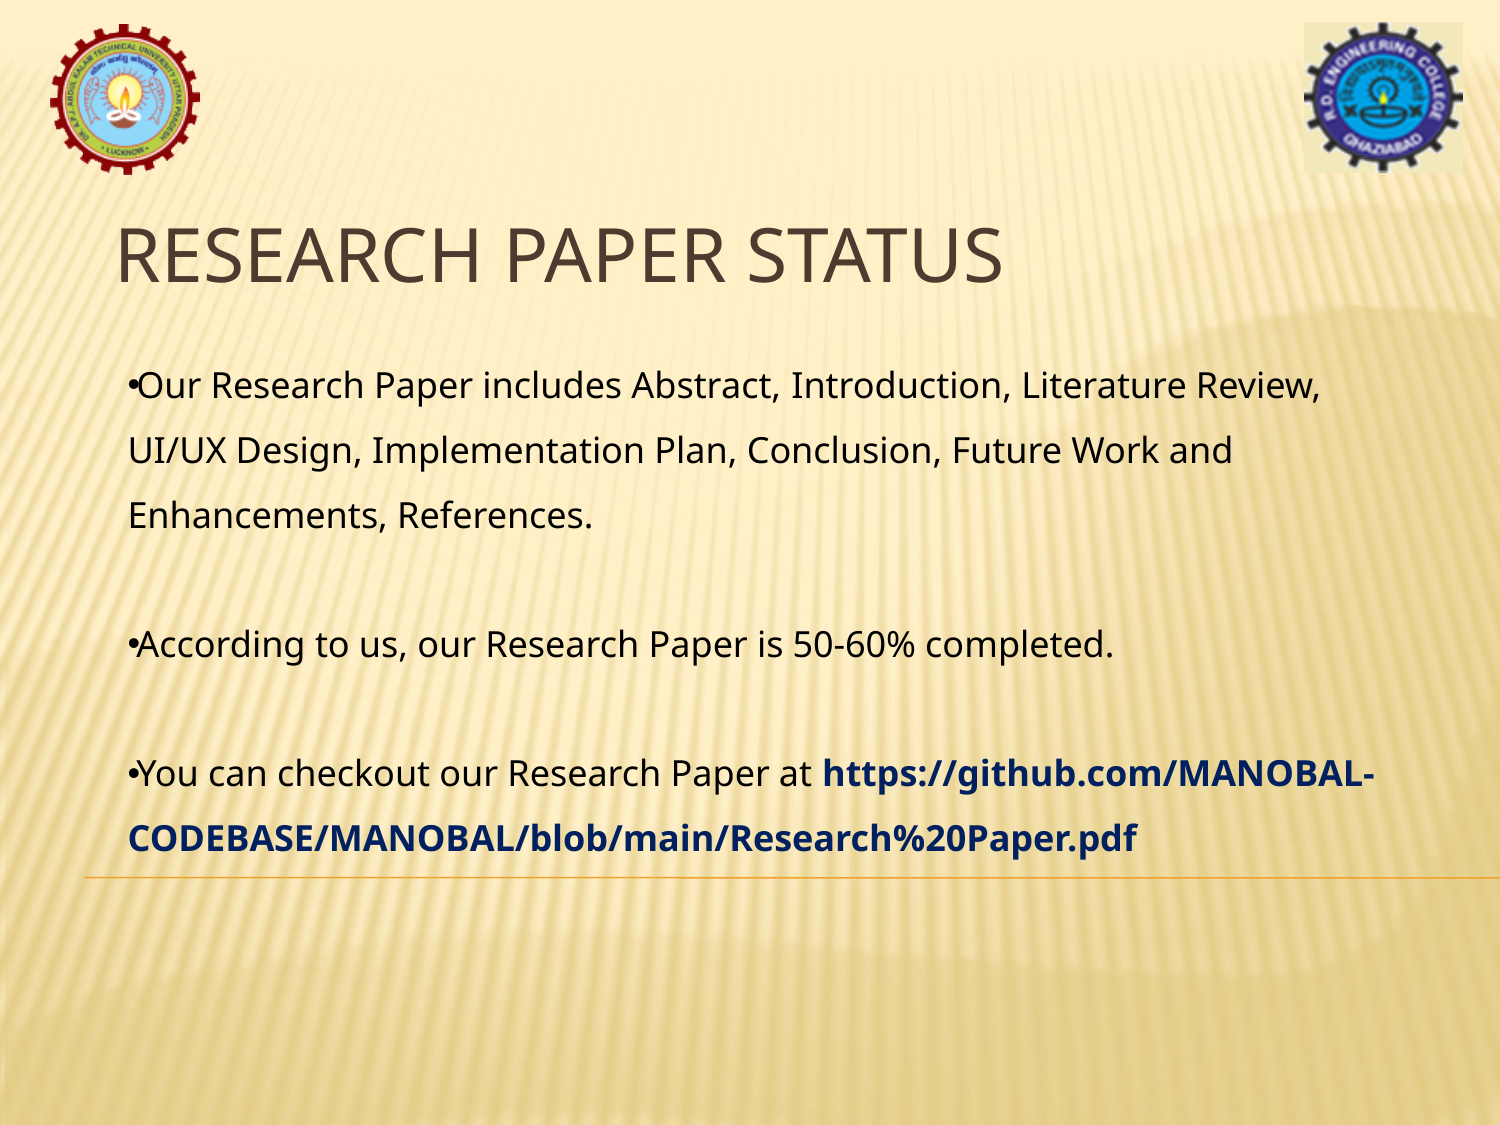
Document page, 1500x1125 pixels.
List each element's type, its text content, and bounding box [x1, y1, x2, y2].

text_box Our Research Paper includes Abstract, Introduction, Literature Review, UI/UX Design, Implementation Plan, Conclusion, Future Work and Enhancements, References. According to us, our Research Paper is 50-60% completed. You can checkout our Research Paper at https://github.com/MANOBAL-CODEBASE/MANOBAL/blob/main/Research%20Paper.pdf [112, 312, 1425, 888]
picture [1304, 22, 1463, 173]
title Research paper status [99, 200, 1413, 392]
picture [49, 24, 201, 176]
